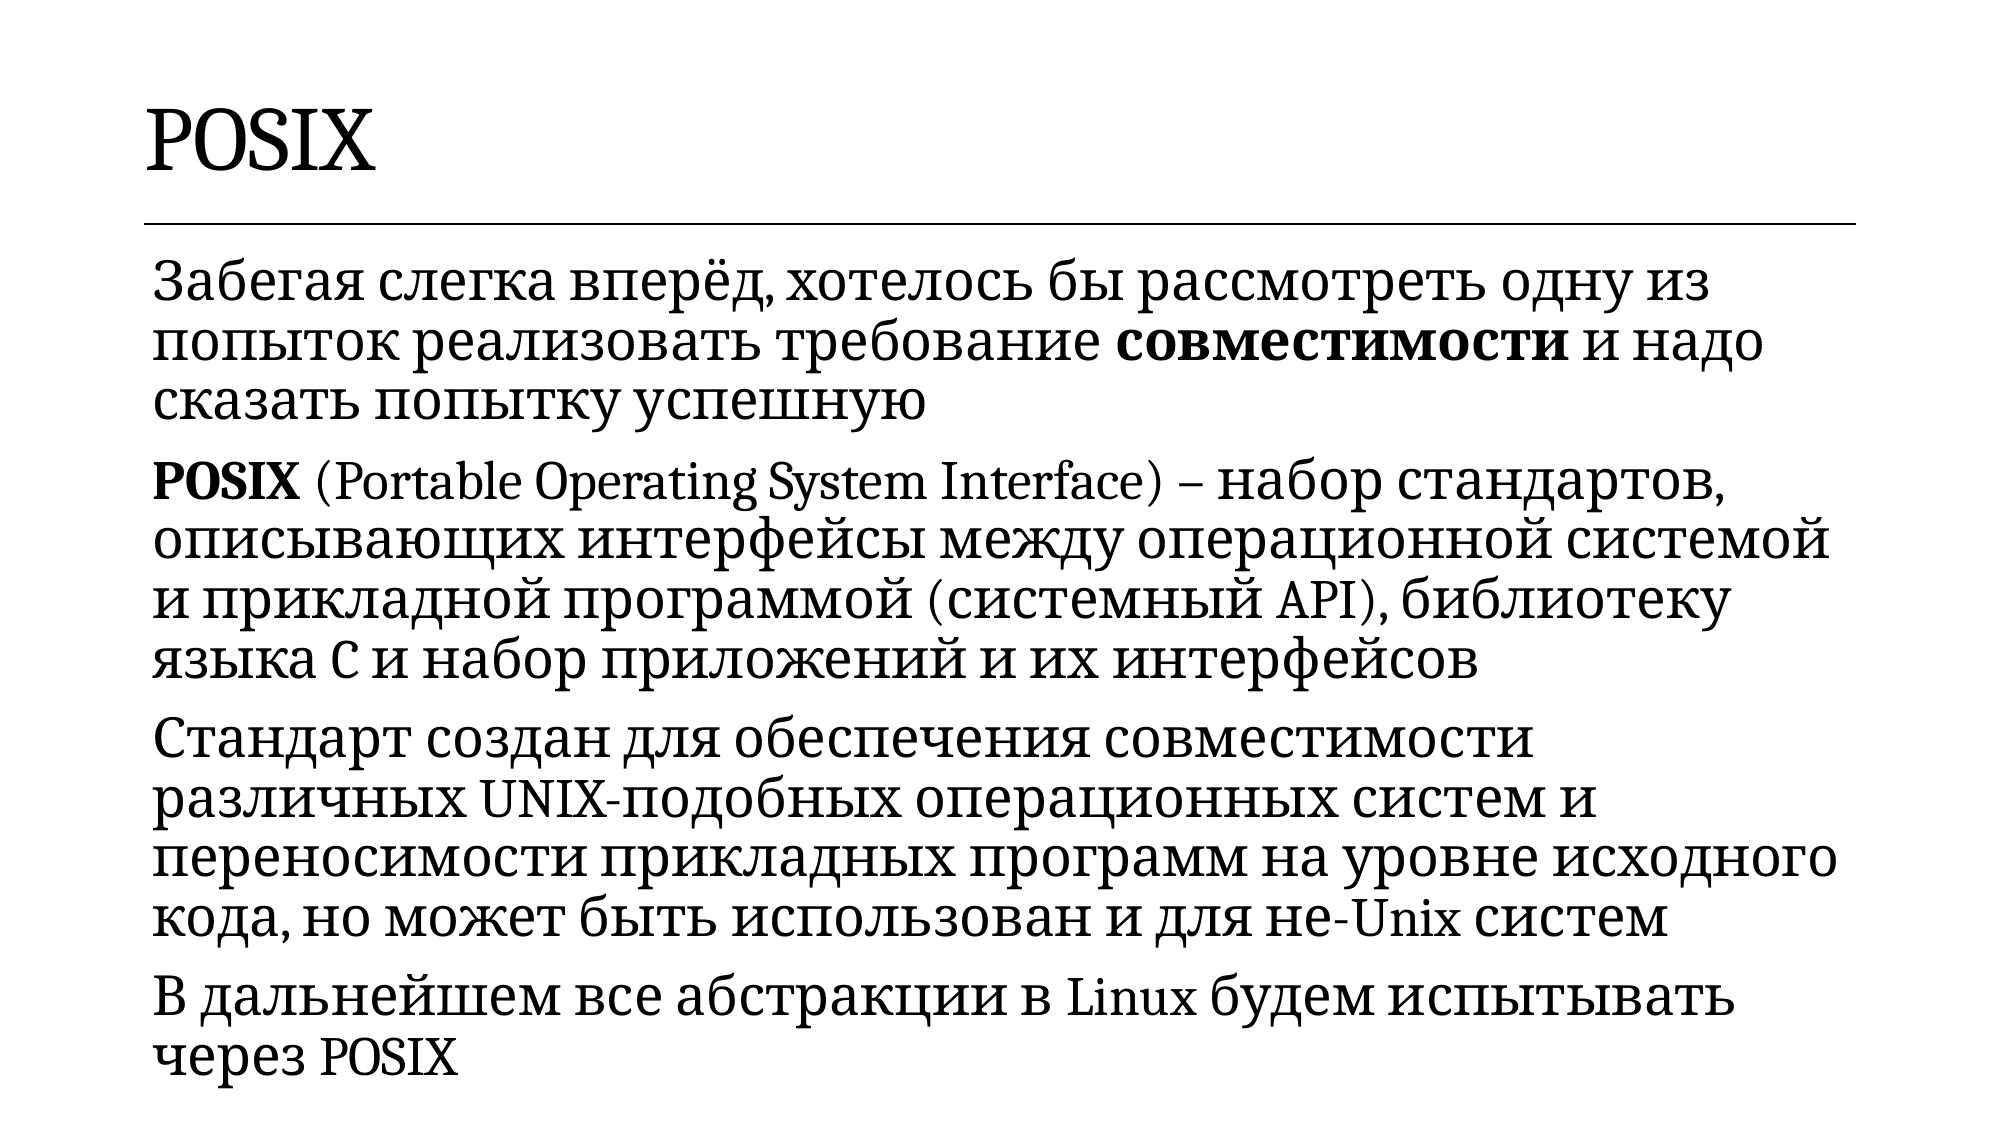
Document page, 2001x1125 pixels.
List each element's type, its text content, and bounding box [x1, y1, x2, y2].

list Забегая слегка вперёд, хотелось бы рассмотреть одну из попыток реализовать требование совместимости и надо сказать попытку успешную POSIX (Portable Operating System Interface) – набор стандартов, описывающих интерфейсы между операционной системой и прикладной программой (системный API), библиотеку языка C и набор приложений и их интерфейсов Стандарт создан для обеспечения совместимости различных UNIX-подобных операционных систем и переносимости прикладных программ на уровне исходного кода, но может быть использован и для не-Unix систем В дальнейшем все абстракции в Linux будем испытывать через POSIX [137, 245, 1856, 1106]
table_header POSIX [144, 57, 1856, 223]
